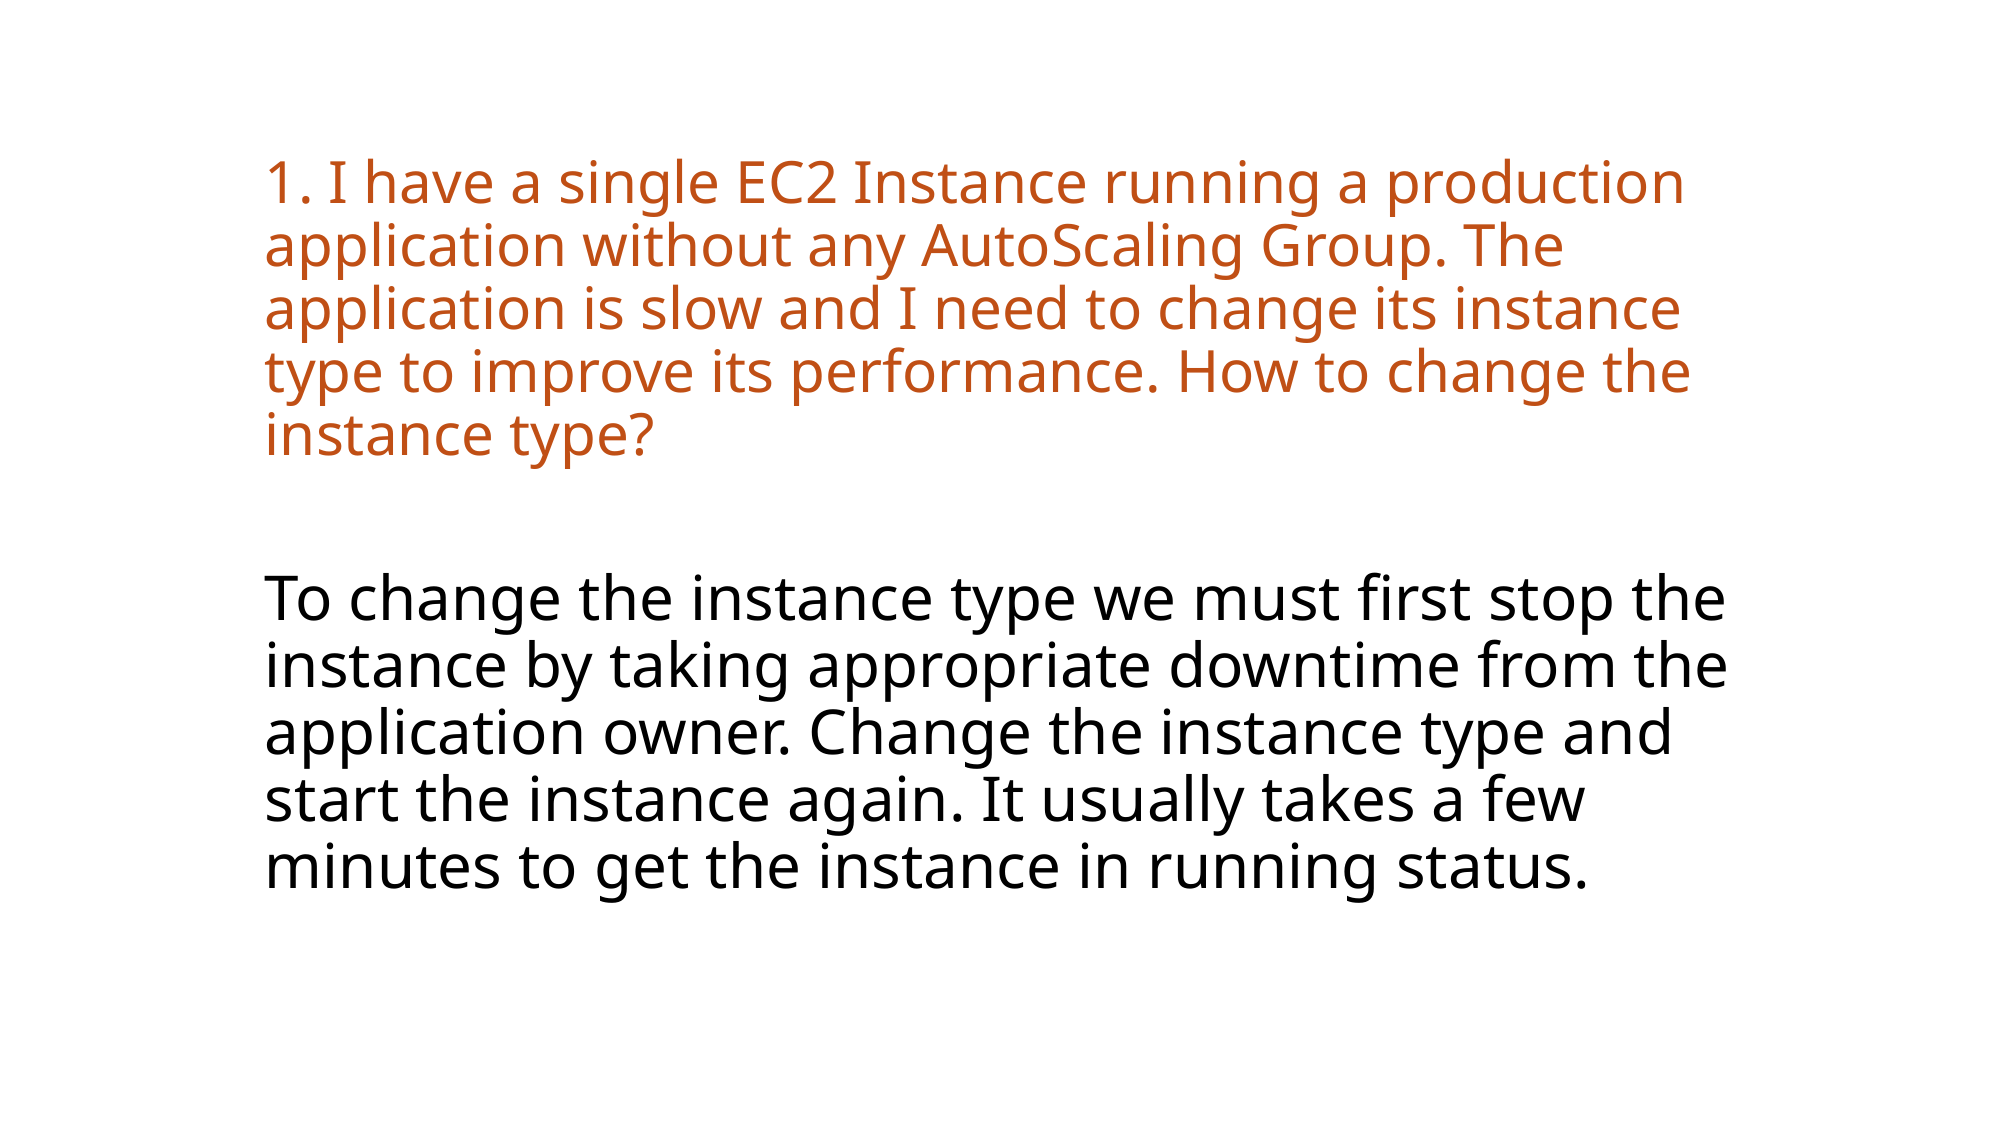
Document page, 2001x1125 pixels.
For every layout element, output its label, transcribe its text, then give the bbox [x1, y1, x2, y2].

text_box 1. I have a single EC2 Instance running a production application without any AutoScaling Group. The application is slow and I need to change its instance type to improve its performance. How to change the instance type? [249, 36, 1750, 476]
title To change the instance type we must first stop the instance by taking appropriate downtime from the application owner. Change the instance type and start the instance again. It usually takes a few minutes to get the instance in running status. [249, 517, 1750, 910]
